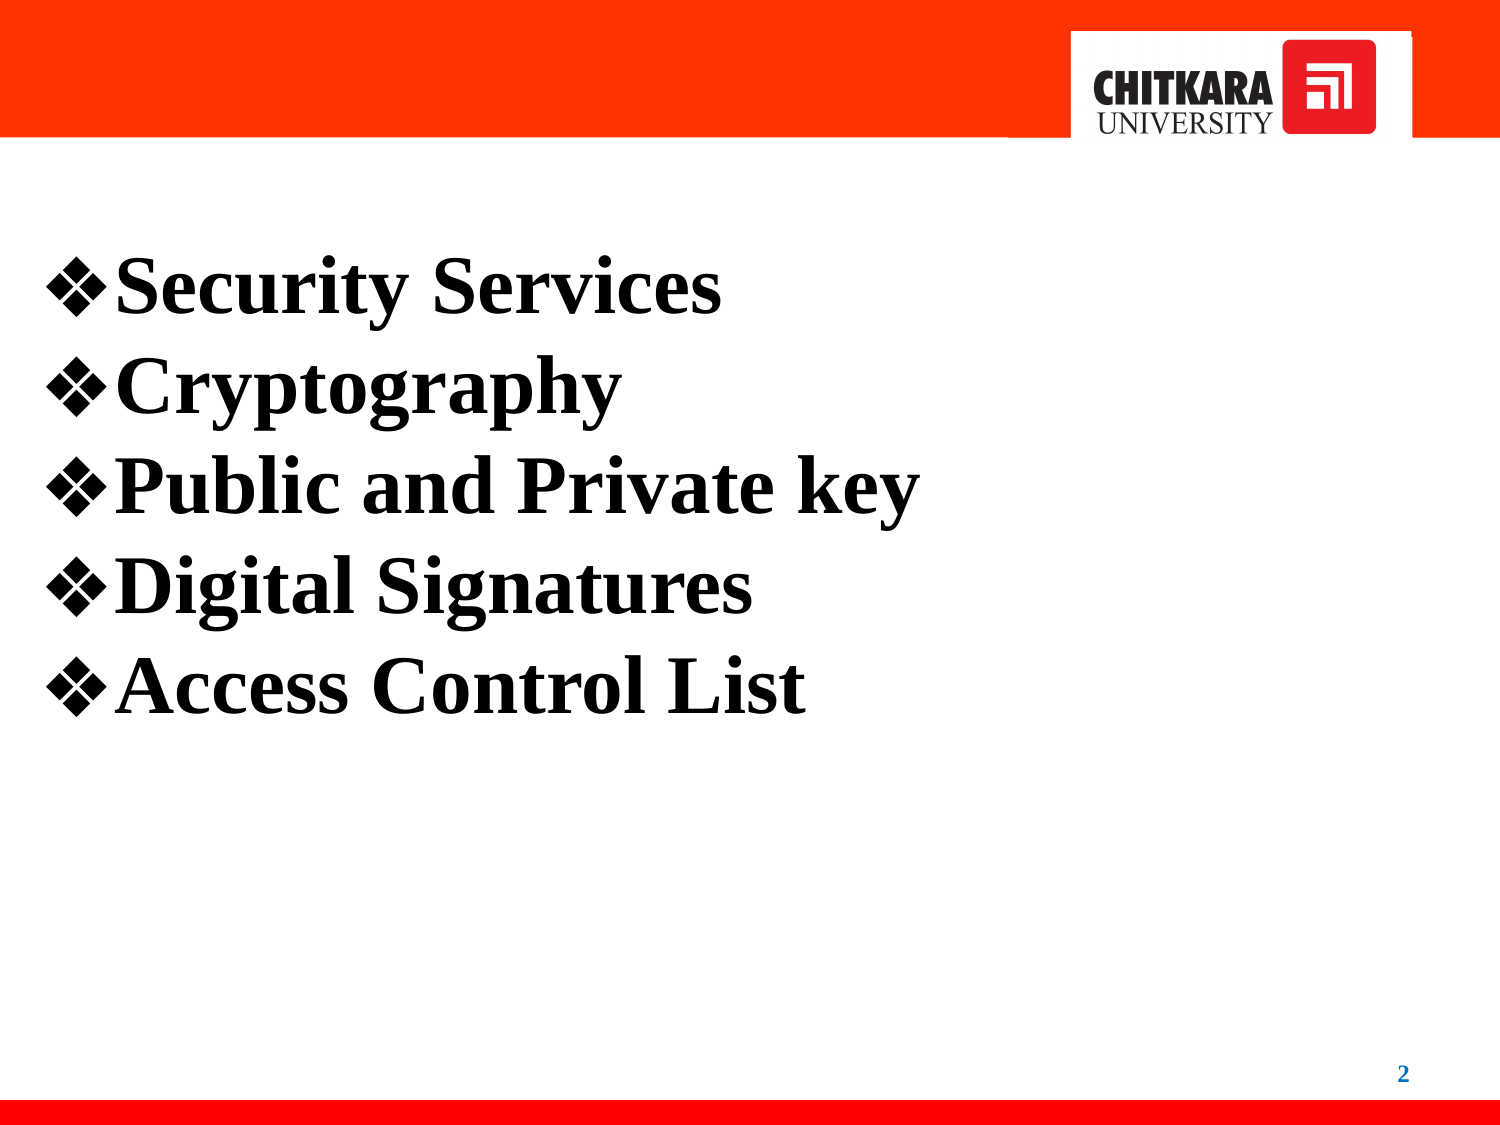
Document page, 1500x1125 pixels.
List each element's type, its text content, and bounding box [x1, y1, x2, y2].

text_box Security Services Cryptography Public and Private key Digital Signatures Access Control List [24, 149, 1463, 813]
picture [1074, 37, 1391, 138]
slide_number 2 [1074, 1042, 1425, 1103]
